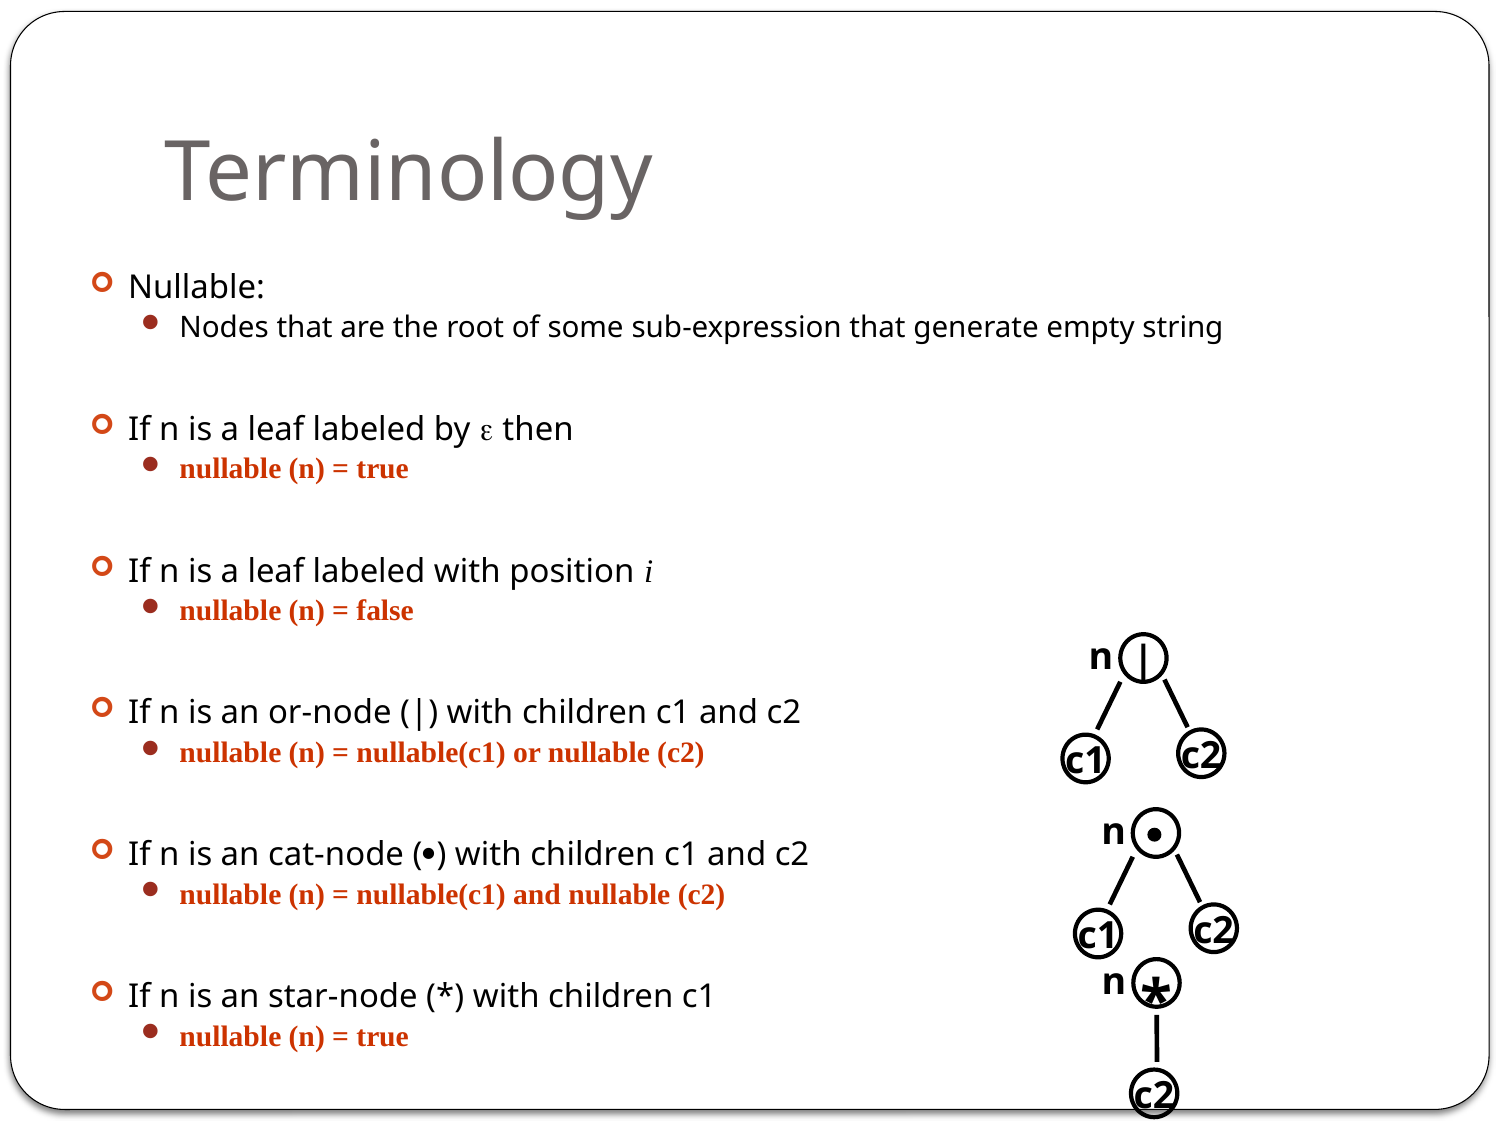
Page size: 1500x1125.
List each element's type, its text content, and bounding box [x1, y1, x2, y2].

list Nullable: Nodes that are the root of some sub-expression that generate empty string If n is a leaf labeled by e then nullable (n) = true If n is a leaf labeled with position i nullable (n) = false If n is an or-node (|) with children c1 and c2 nullable (n) = nullable(c1) or nullable (c2) If n is an cat-node () with children c1 and c2 nullable (n) = nullable(c1) and nullable (c2) If n is an star-node (*) with children c1 nullable (n) = true [75, 262, 1300, 1062]
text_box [1087, 949, 1180, 1118]
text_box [1062, 624, 1225, 783]
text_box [1074, 799, 1238, 958]
title Terminology [150, 45, 1425, 233]
